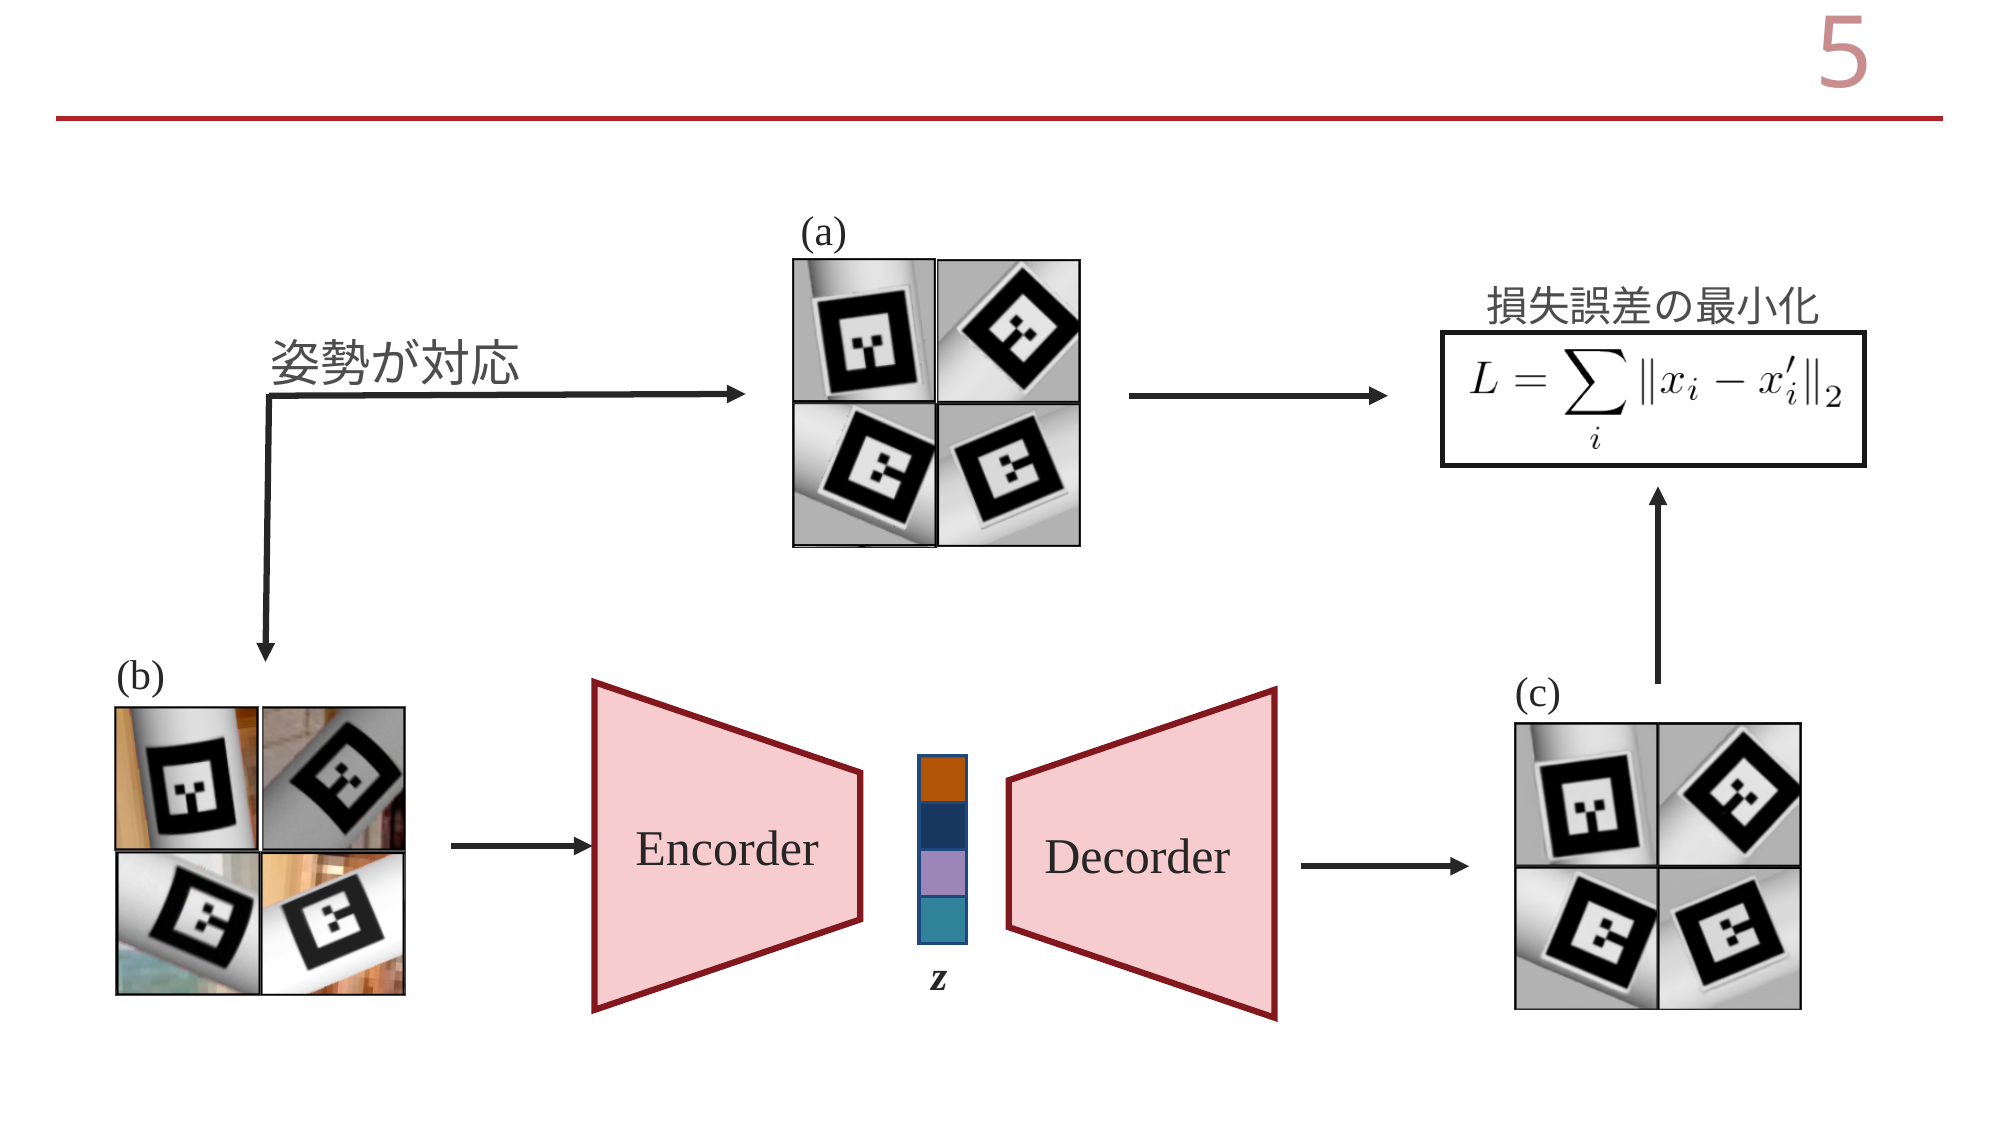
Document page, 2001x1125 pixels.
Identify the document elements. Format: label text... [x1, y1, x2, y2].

text_box (c) [1500, 657, 1612, 722]
text_box (a) [785, 196, 898, 262]
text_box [1514, 722, 1802, 1010]
text_box (b) [101, 640, 213, 705]
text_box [265, 393, 270, 662]
text_box 姿勢が対応 [256, 324, 572, 399]
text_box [594, 682, 861, 1010]
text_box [1442, 332, 1865, 466]
text_box 損失誤差の最小化 [1437, 272, 1870, 338]
text_box z [916, 941, 967, 1007]
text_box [114, 705, 406, 996]
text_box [1008, 689, 1275, 1018]
slide_number 5 [1764, 19, 1925, 93]
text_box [792, 258, 1081, 547]
picture [917, 754, 968, 945]
